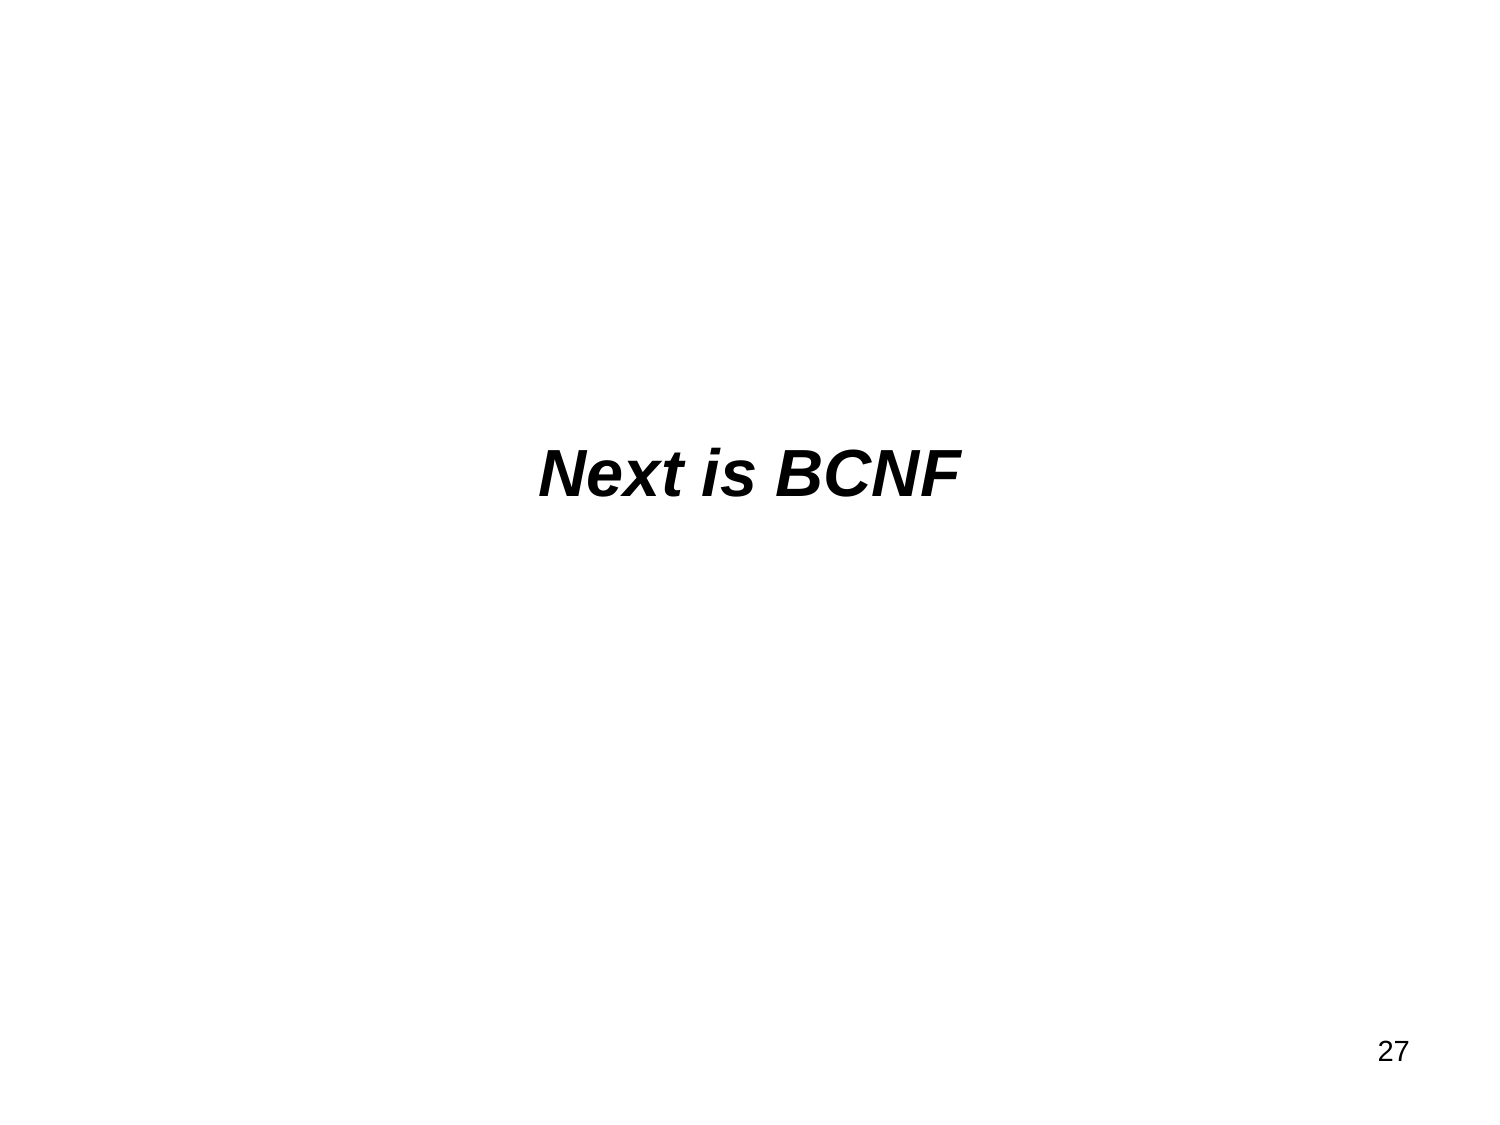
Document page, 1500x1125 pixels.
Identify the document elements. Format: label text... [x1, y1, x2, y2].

title Next is BCNF [112, 349, 1388, 591]
slide_number 27 [1074, 1024, 1425, 1103]
